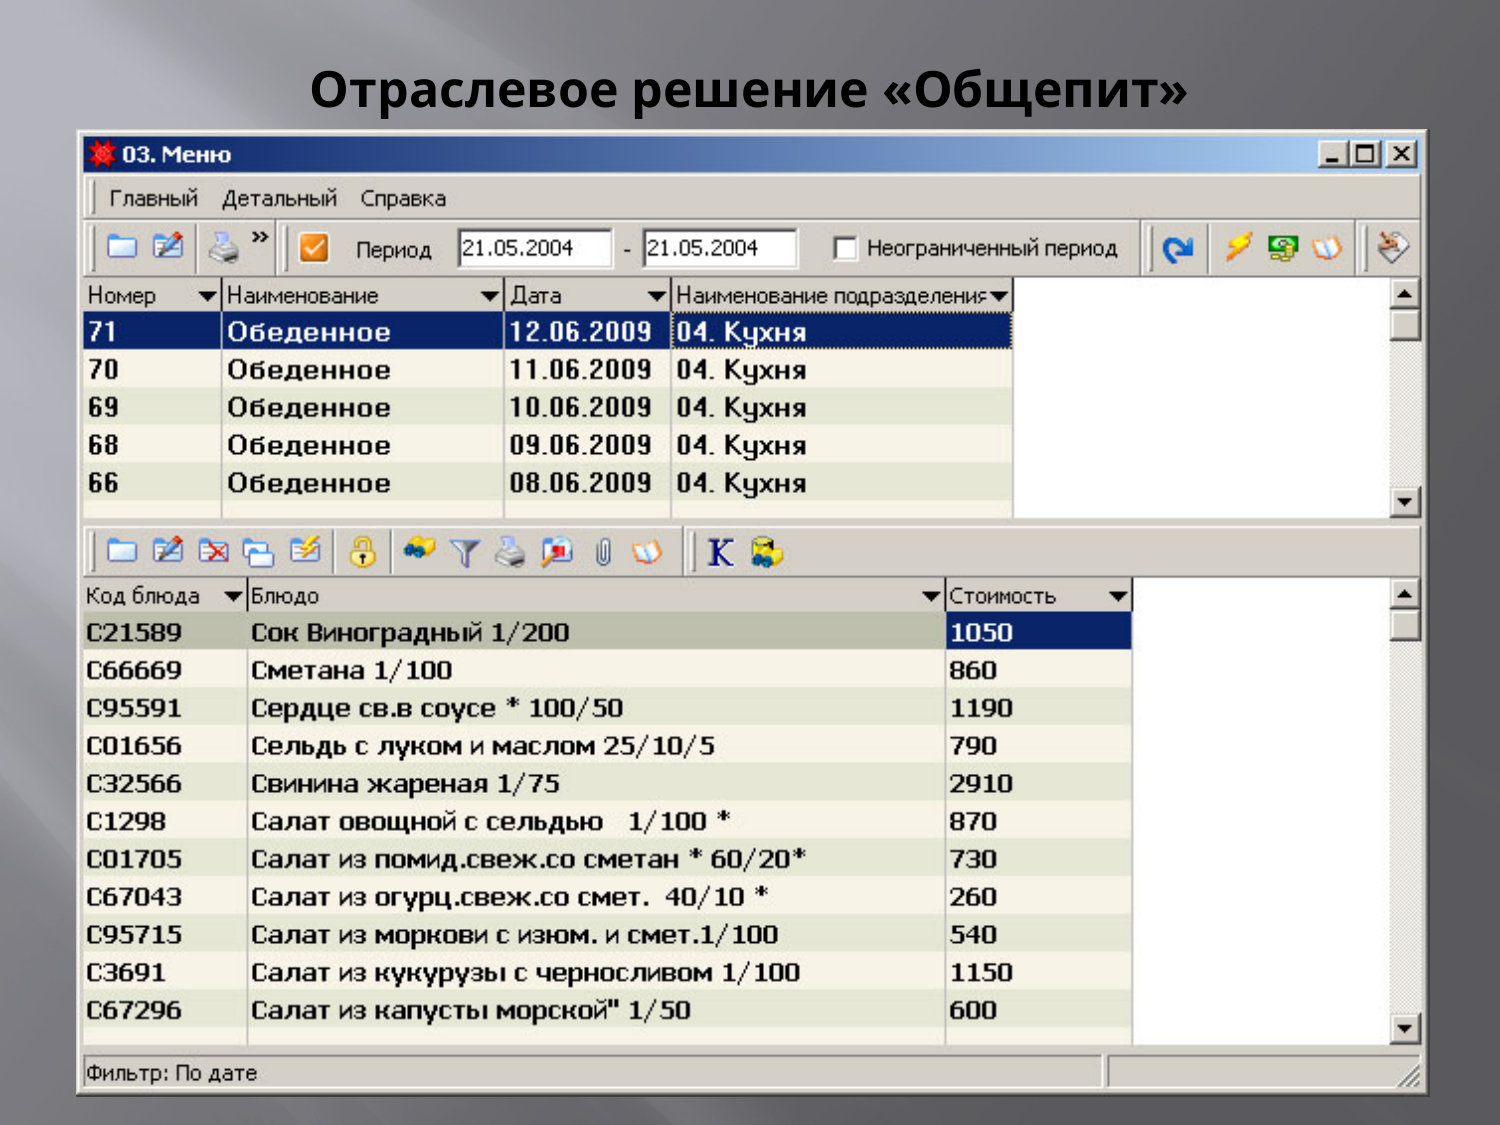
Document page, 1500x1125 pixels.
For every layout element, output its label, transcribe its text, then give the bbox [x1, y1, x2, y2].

picture [76, 129, 1430, 1098]
title Отраслевое решение «Общепит» [75, 45, 1425, 129]
